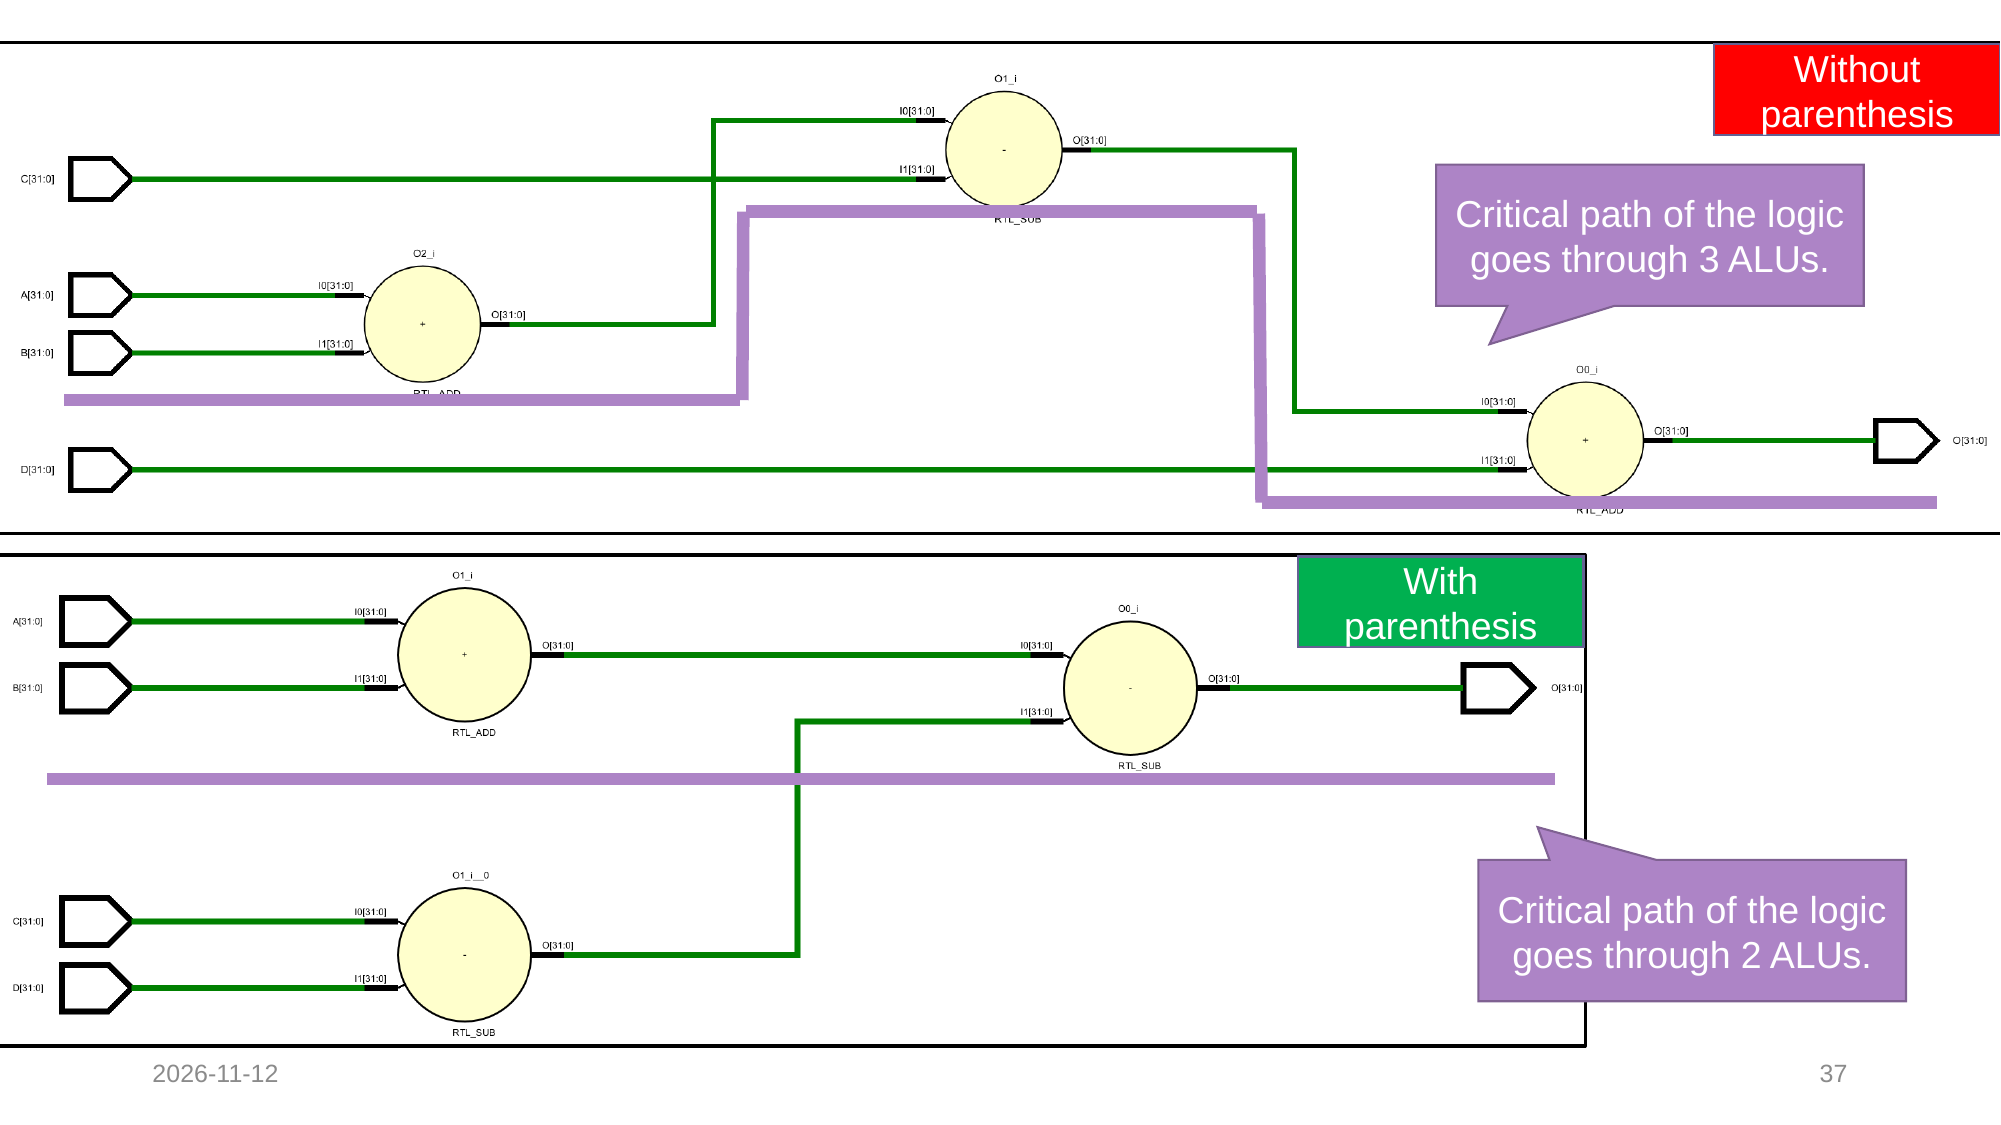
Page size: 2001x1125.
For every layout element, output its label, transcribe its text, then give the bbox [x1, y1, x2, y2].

picture [0, 44, 2000, 533]
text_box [1258, 213, 1262, 503]
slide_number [137, 1045, 588, 1103]
slide_number 37 [1412, 1042, 1863, 1103]
picture [0, 556, 1584, 1045]
text_box Critical path of the logic goes through 2 ALUs. [1584, 838, 1908, 1003]
